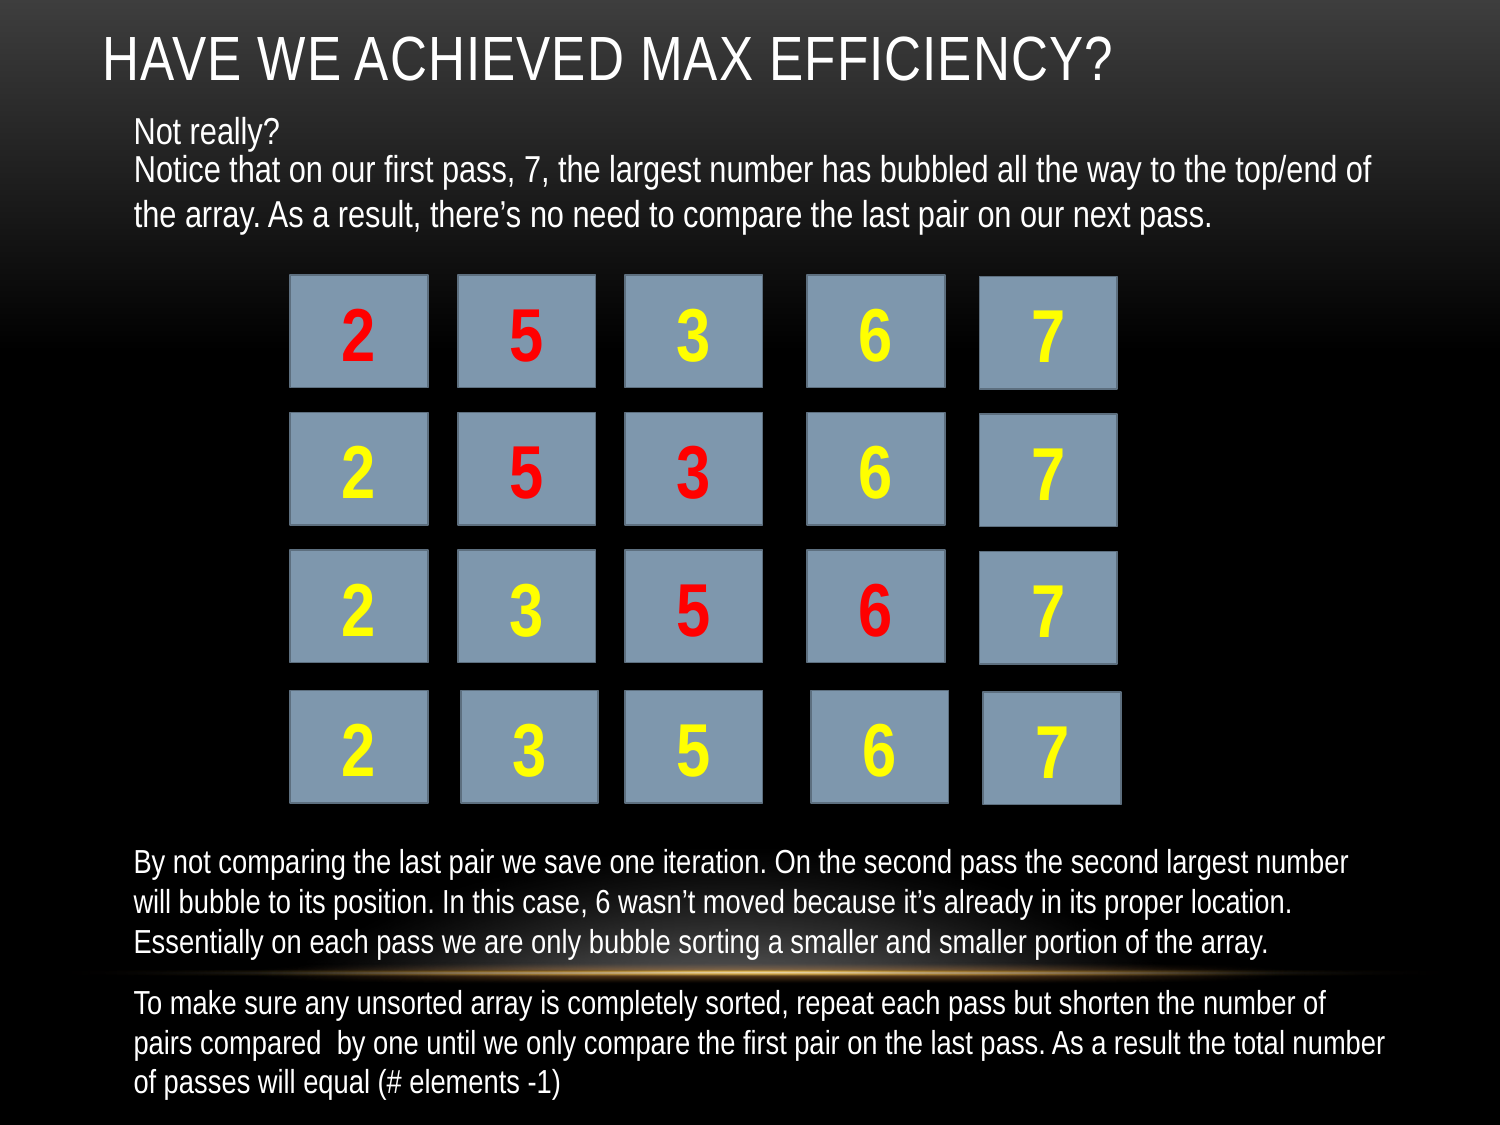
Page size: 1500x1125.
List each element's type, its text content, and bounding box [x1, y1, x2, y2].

text_box 5 [624, 690, 763, 804]
text_box 3 [460, 690, 599, 804]
text_box Notice that on our first pass, 7, the largest number has bubbled all the way to the top/end of the array. As a result, there’s no need to compare the last pair on our next pass. [119, 137, 1407, 243]
text_box 5 [624, 549, 763, 663]
text_box 6 [806, 549, 946, 663]
text_box 5 [457, 412, 596, 526]
text_box 6 [810, 690, 949, 804]
text_box Not really? [118, 99, 1407, 160]
text_box 3 [457, 549, 596, 663]
text_box 7 [979, 413, 1118, 527]
text_box By not comparing the last pair we save one iteration. On the second pass the second largest number will bubble to its position. In this case, 6 wasn’t moved because it’s already in its proper location. Essentially on each pass we are only bubble sorting a smaller and smaller portion of the array. [118, 832, 1407, 967]
text_box 7 [982, 691, 1122, 805]
text_box 2 [289, 412, 429, 526]
picture [0, 0, 1500, 1125]
text_box 7 [979, 551, 1118, 665]
text_box 2 [289, 690, 429, 804]
text_box 2 [289, 549, 429, 663]
title Have we achieved max efficiency? [87, 5, 1438, 101]
text_box 2 [289, 274, 429, 388]
text_box 3 [624, 274, 763, 388]
text_box 6 [806, 412, 946, 526]
text_box 3 [624, 412, 763, 526]
text_box To make sure any unsorted array is completely sorted, repeat each pass but shorten the number of pairs compared by one until we only compare the first pair on the last pass. As a result the total number of passes will equal (# elements -1) [118, 973, 1407, 1108]
text_box 6 [806, 274, 946, 388]
text_box 5 [457, 274, 596, 388]
text_box 7 [979, 276, 1118, 390]
